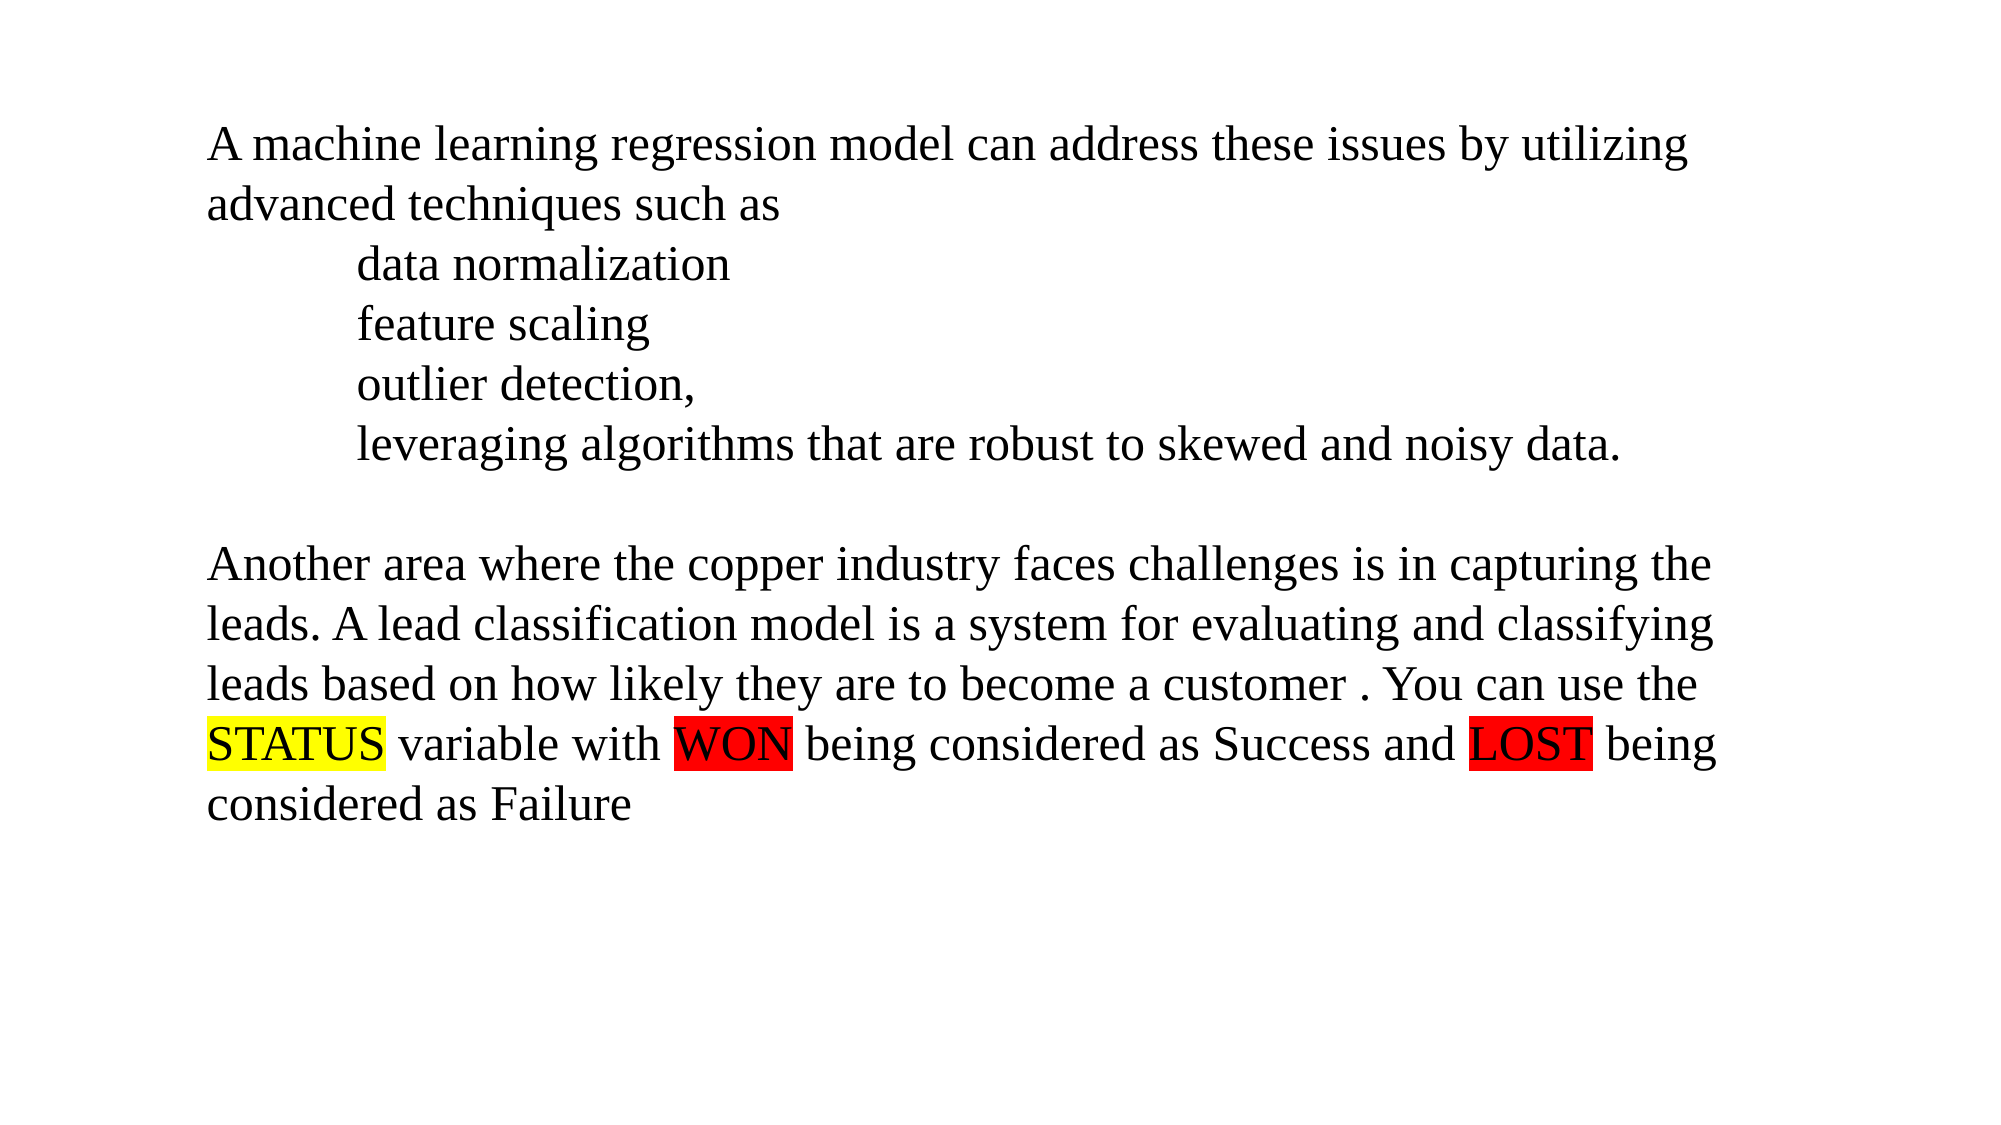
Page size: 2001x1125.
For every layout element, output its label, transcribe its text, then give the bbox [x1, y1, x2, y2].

text_box A machine learning regression model can address these issues by utilizing advanced techniques such as data normalization feature scaling outlier detection, leveraging algorithms that are robust to skewed and noisy data. Another area where the copper industry faces challenges is in capturing the leads. A lead classification model is a system for evaluating and classifying leads based on how likely they are to become a customer . You can use the STATUS variable with WON being considered as Success and LOST being considered as Failure [191, 103, 1813, 838]
